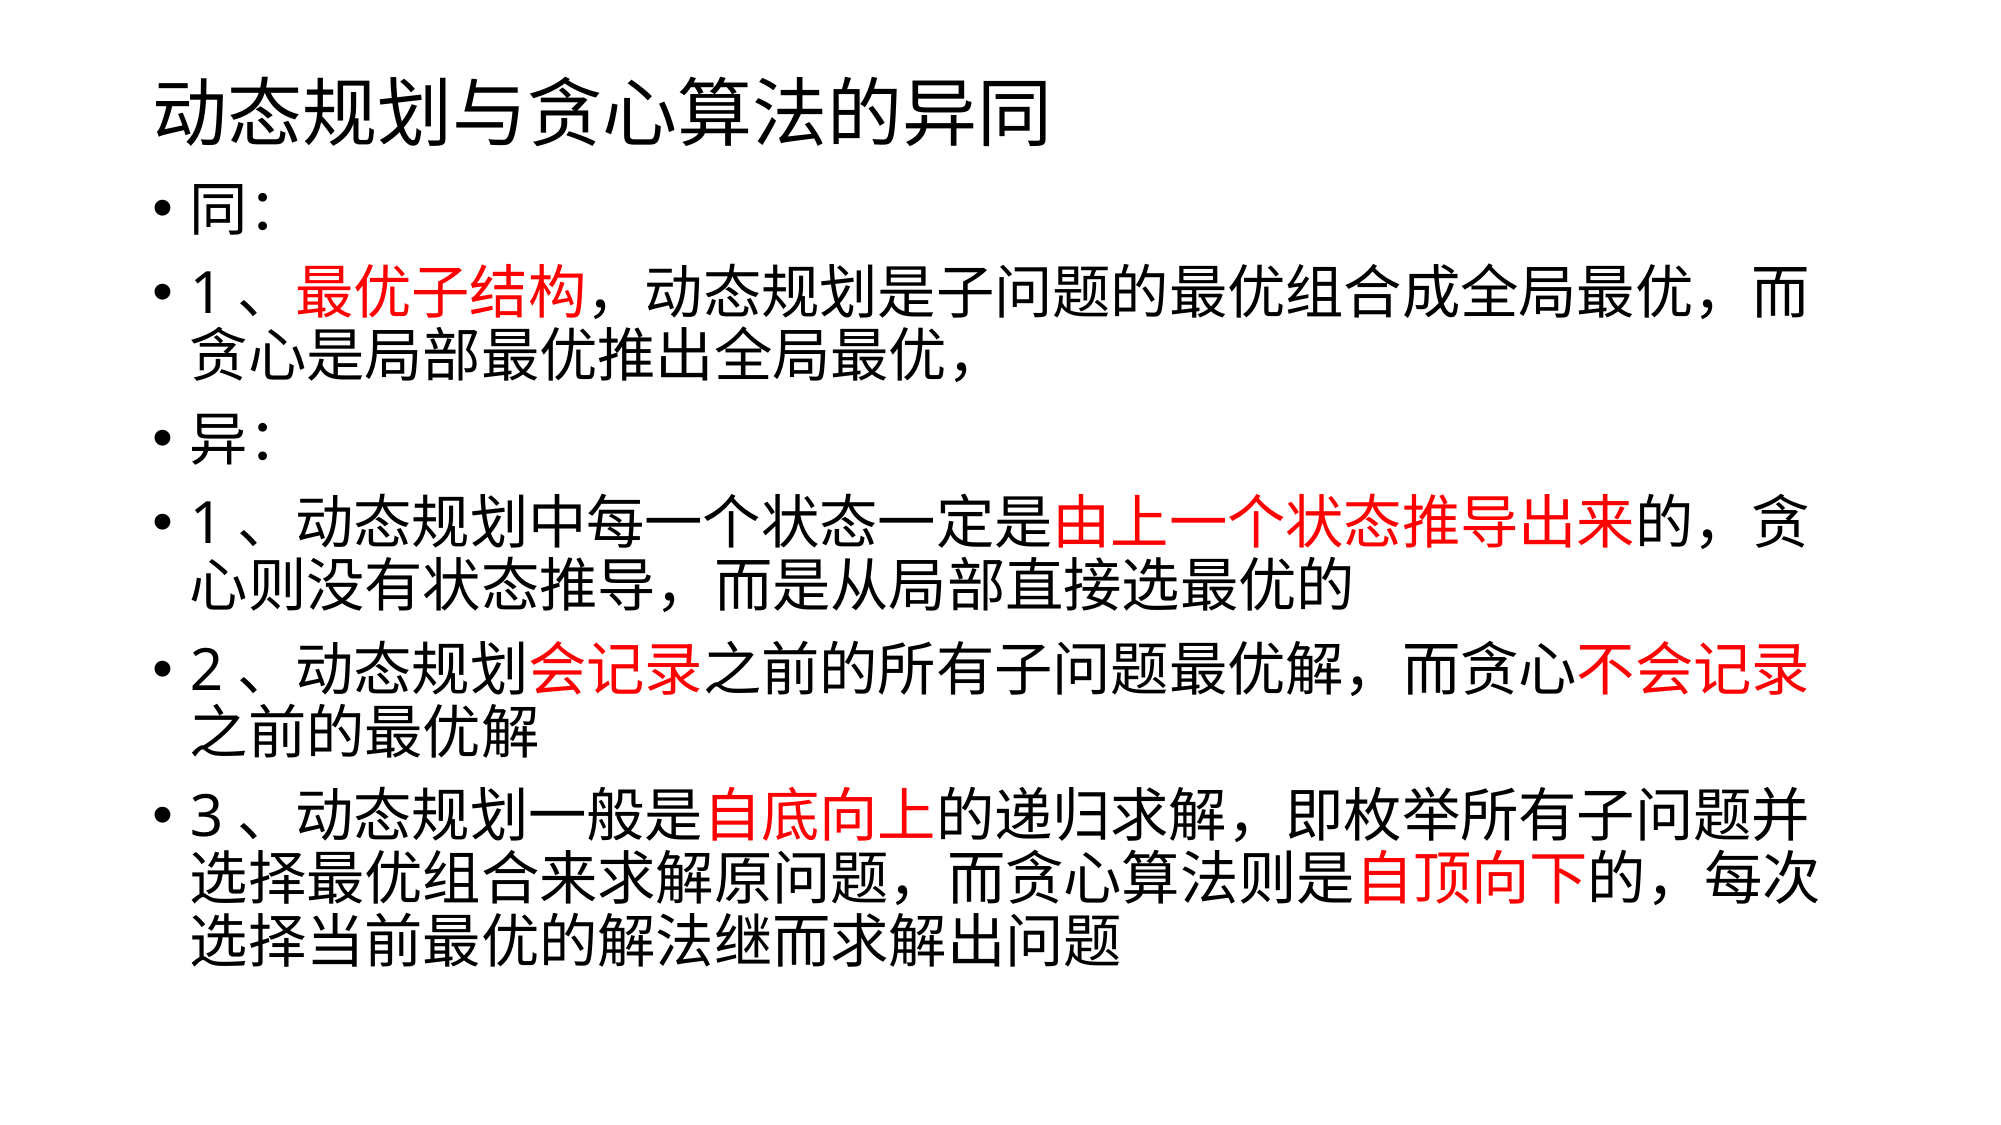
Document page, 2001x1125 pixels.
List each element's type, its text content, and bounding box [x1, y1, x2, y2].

list 同： 1、最优子结构，动态规划是子问题的最优组合成全局最优，而贪心是局部最优推出全局最优， 异： 1、动态规划中每一个状态一定是由上一个状态推导出来的，贪心则没有状态推导，而是从局部直接选最优的 2、动态规划会记录之前的所有子问题最优解，而贪心不会记录之前的最优解 3、动态规划一般是自底向上的递归求解，即枚举所有子问题并选择最优组合来求解原问题，而贪心算法则是自顶向下的，每次选择当前最优的解法继而求解出问题 [137, 172, 1863, 1014]
title 动态规划与贪心算法的异同 [137, 59, 1863, 172]
